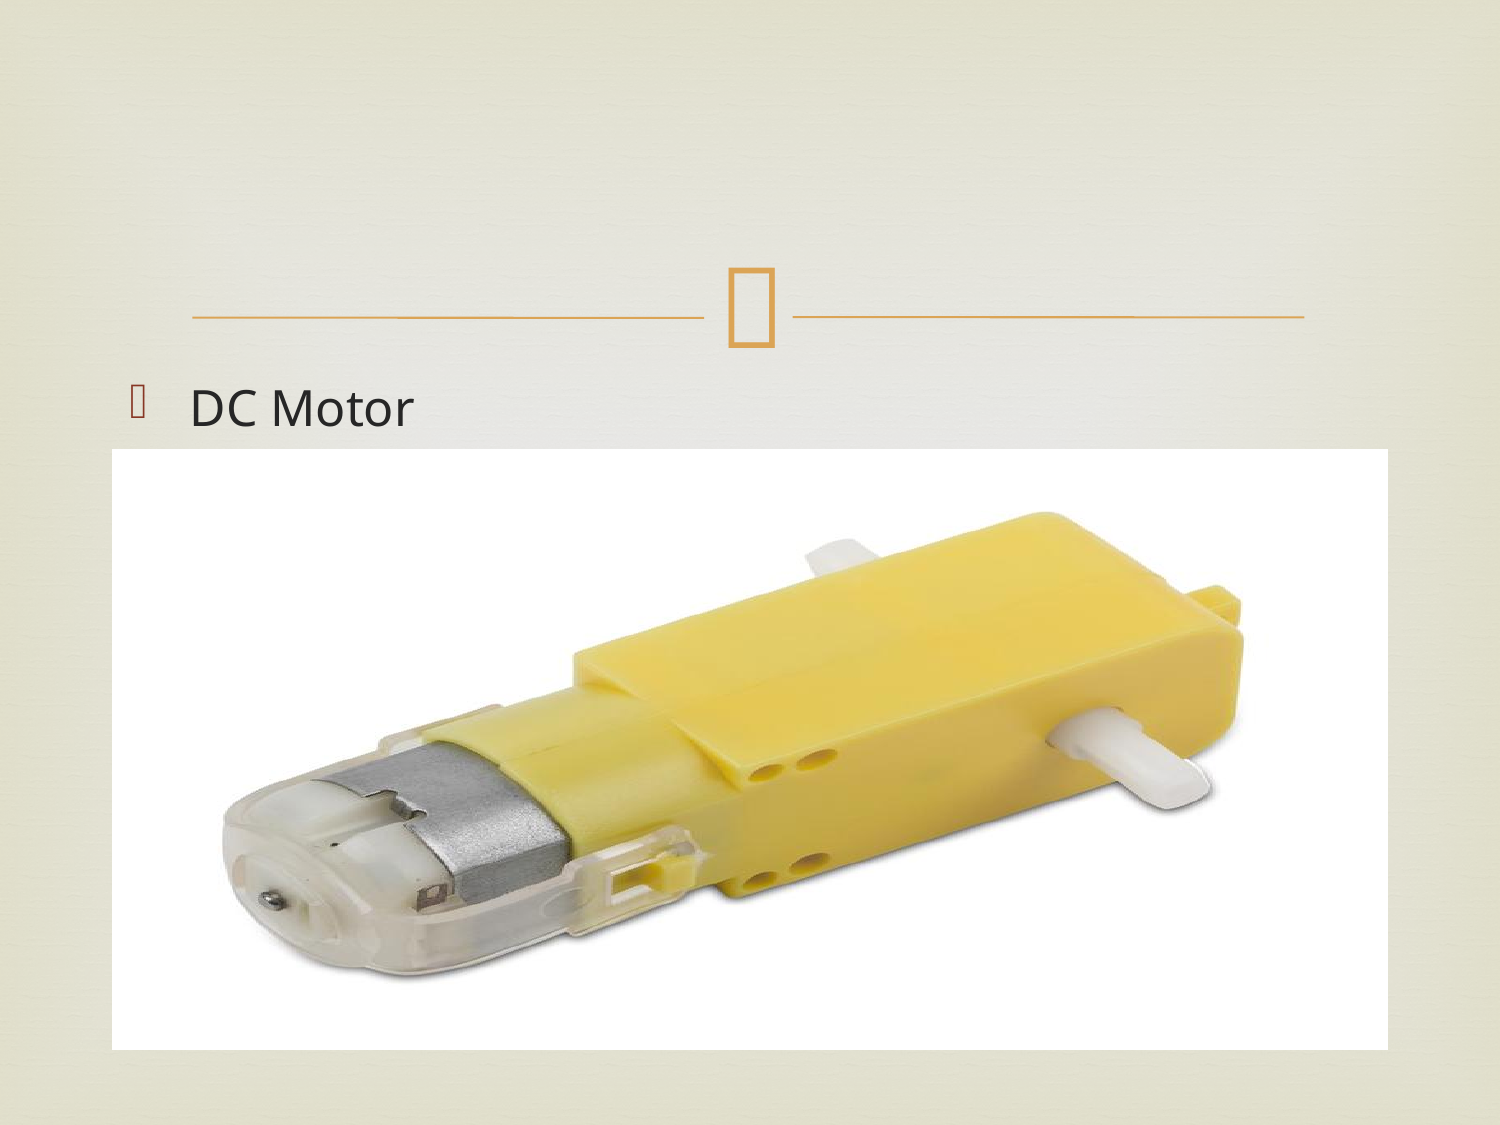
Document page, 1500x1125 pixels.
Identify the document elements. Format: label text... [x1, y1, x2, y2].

picture [111, 449, 1388, 1051]
list DC Motor [114, 368, 1386, 447]
